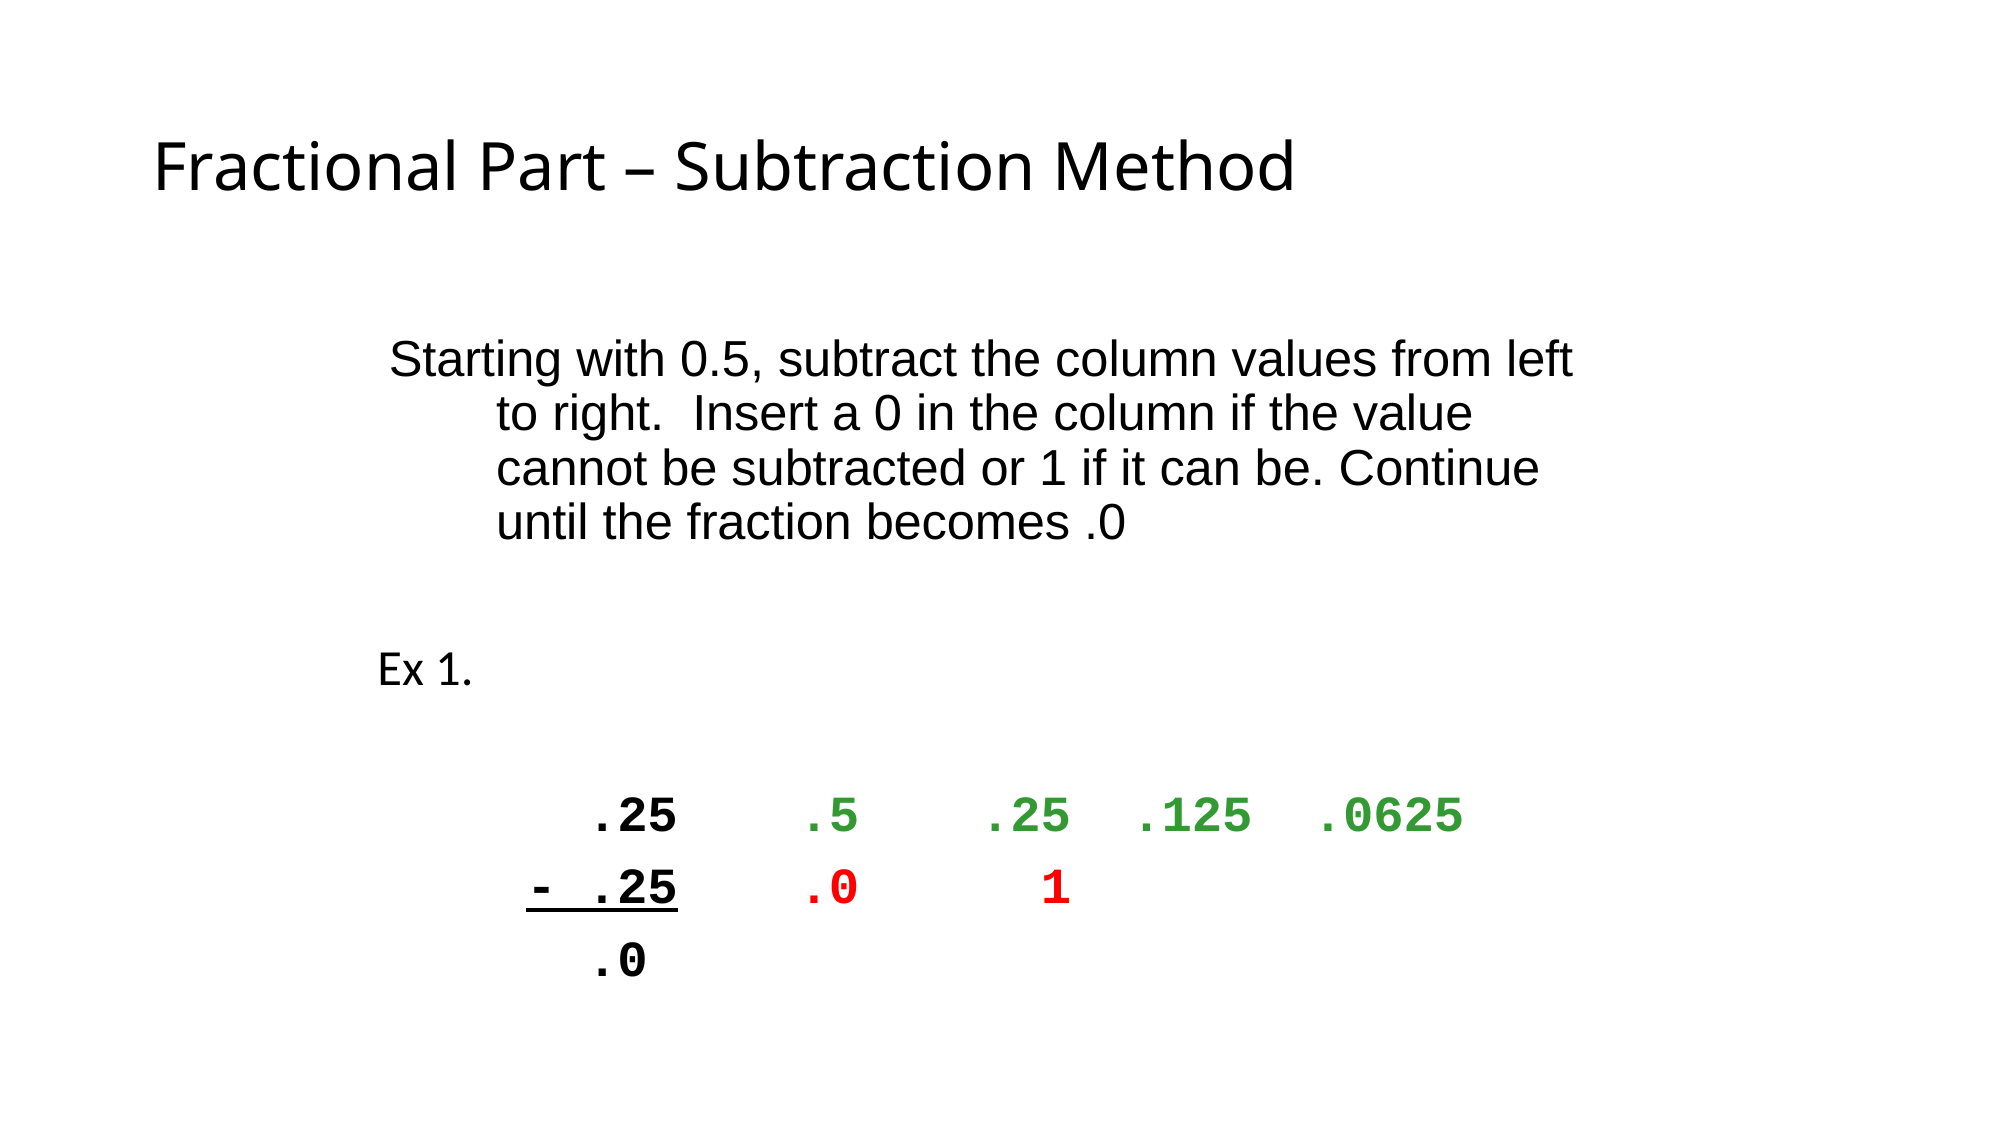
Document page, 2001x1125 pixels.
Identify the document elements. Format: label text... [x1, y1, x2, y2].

text_box Fractional Part – Subtraction Method [137, 59, 1863, 278]
text_box Starting with 0.5, subtract the column values from left to right. Insert a 0 in the column if the value cannot be subtracted or 1 if it can be. Continue until the fraction becomes .0 Ex 1. .25 .5 .25 .125 .0625 - .25 .0 1 .0 [362, 324, 1613, 1075]
